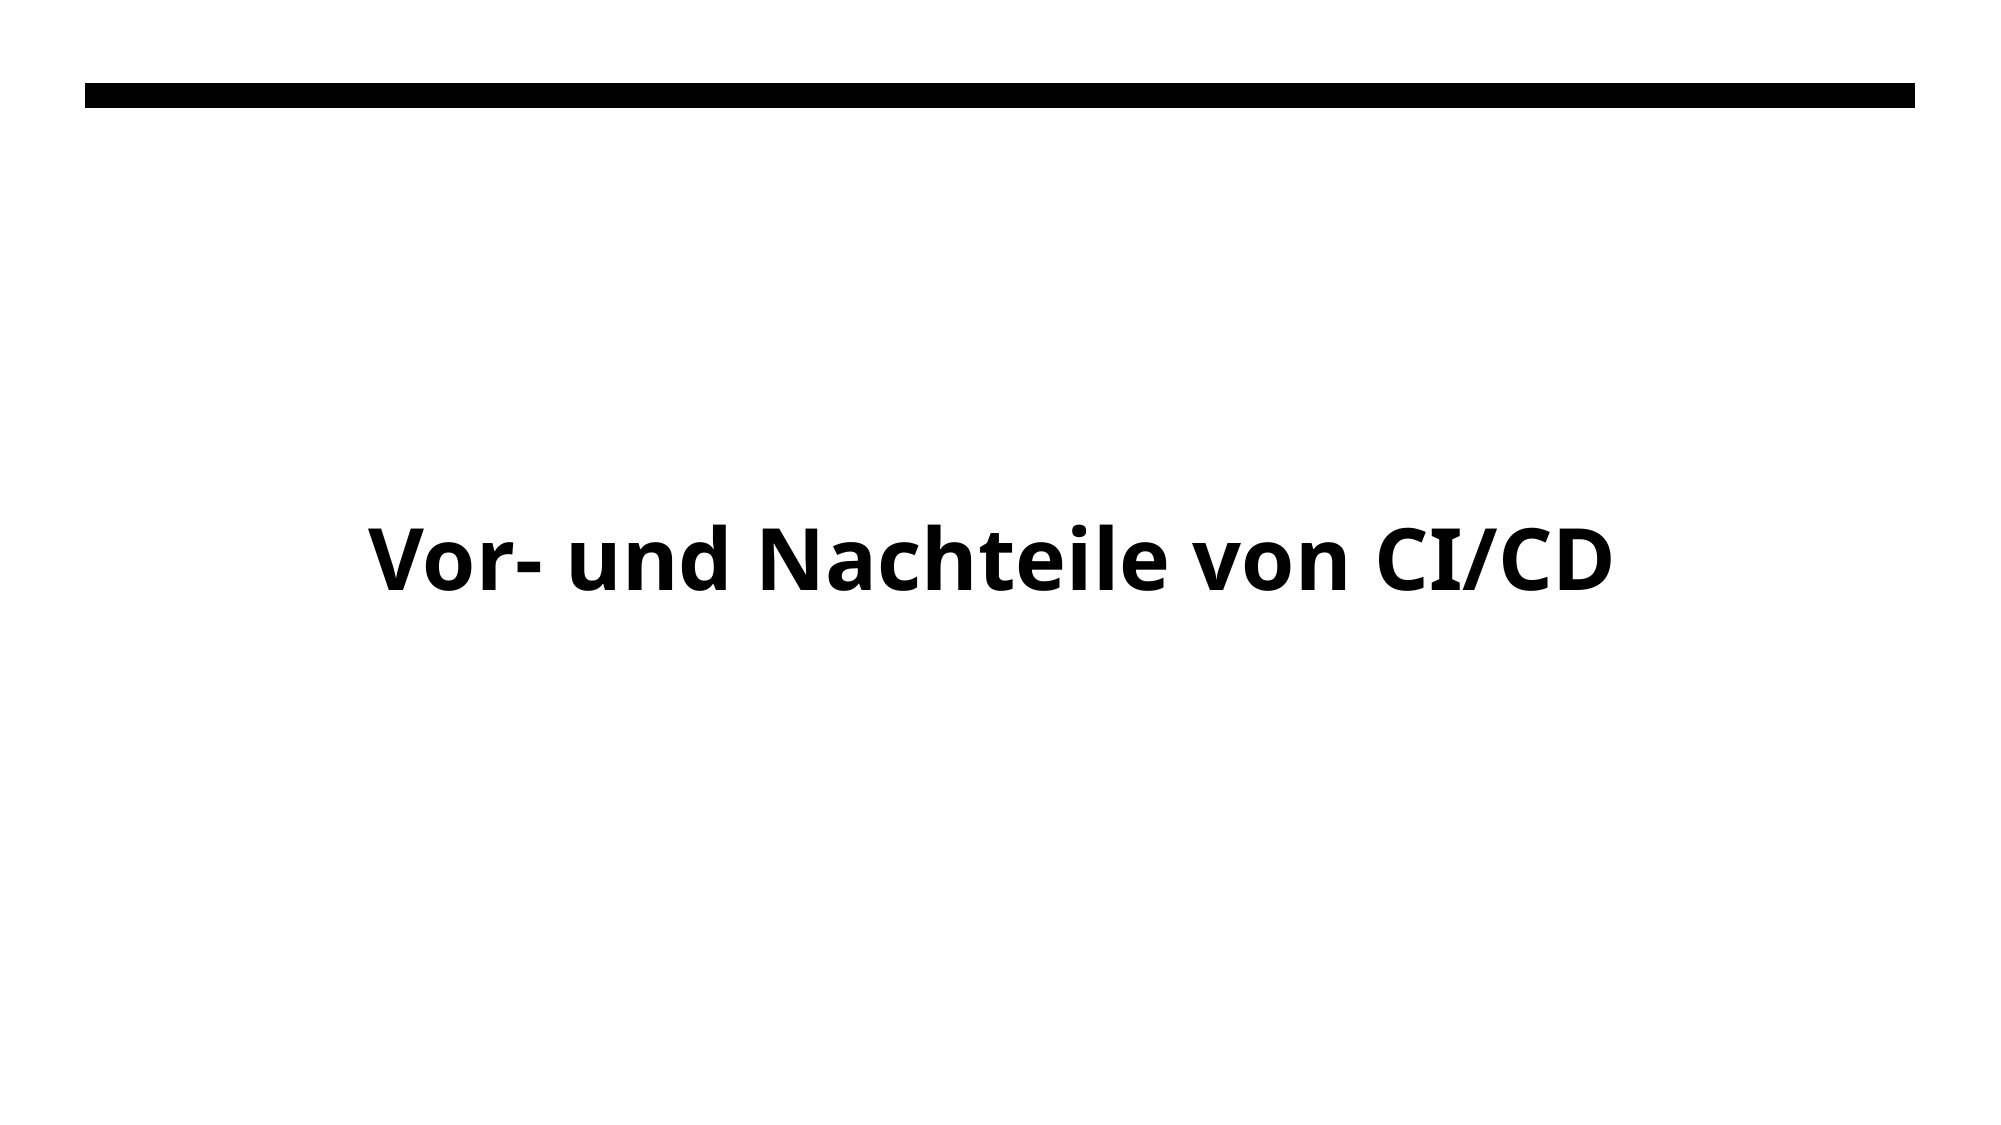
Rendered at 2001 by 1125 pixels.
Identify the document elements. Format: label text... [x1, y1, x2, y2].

text_box [774, 524, 1225, 585]
title Vor- und Nachteile von CI/CD [353, 496, 1646, 628]
